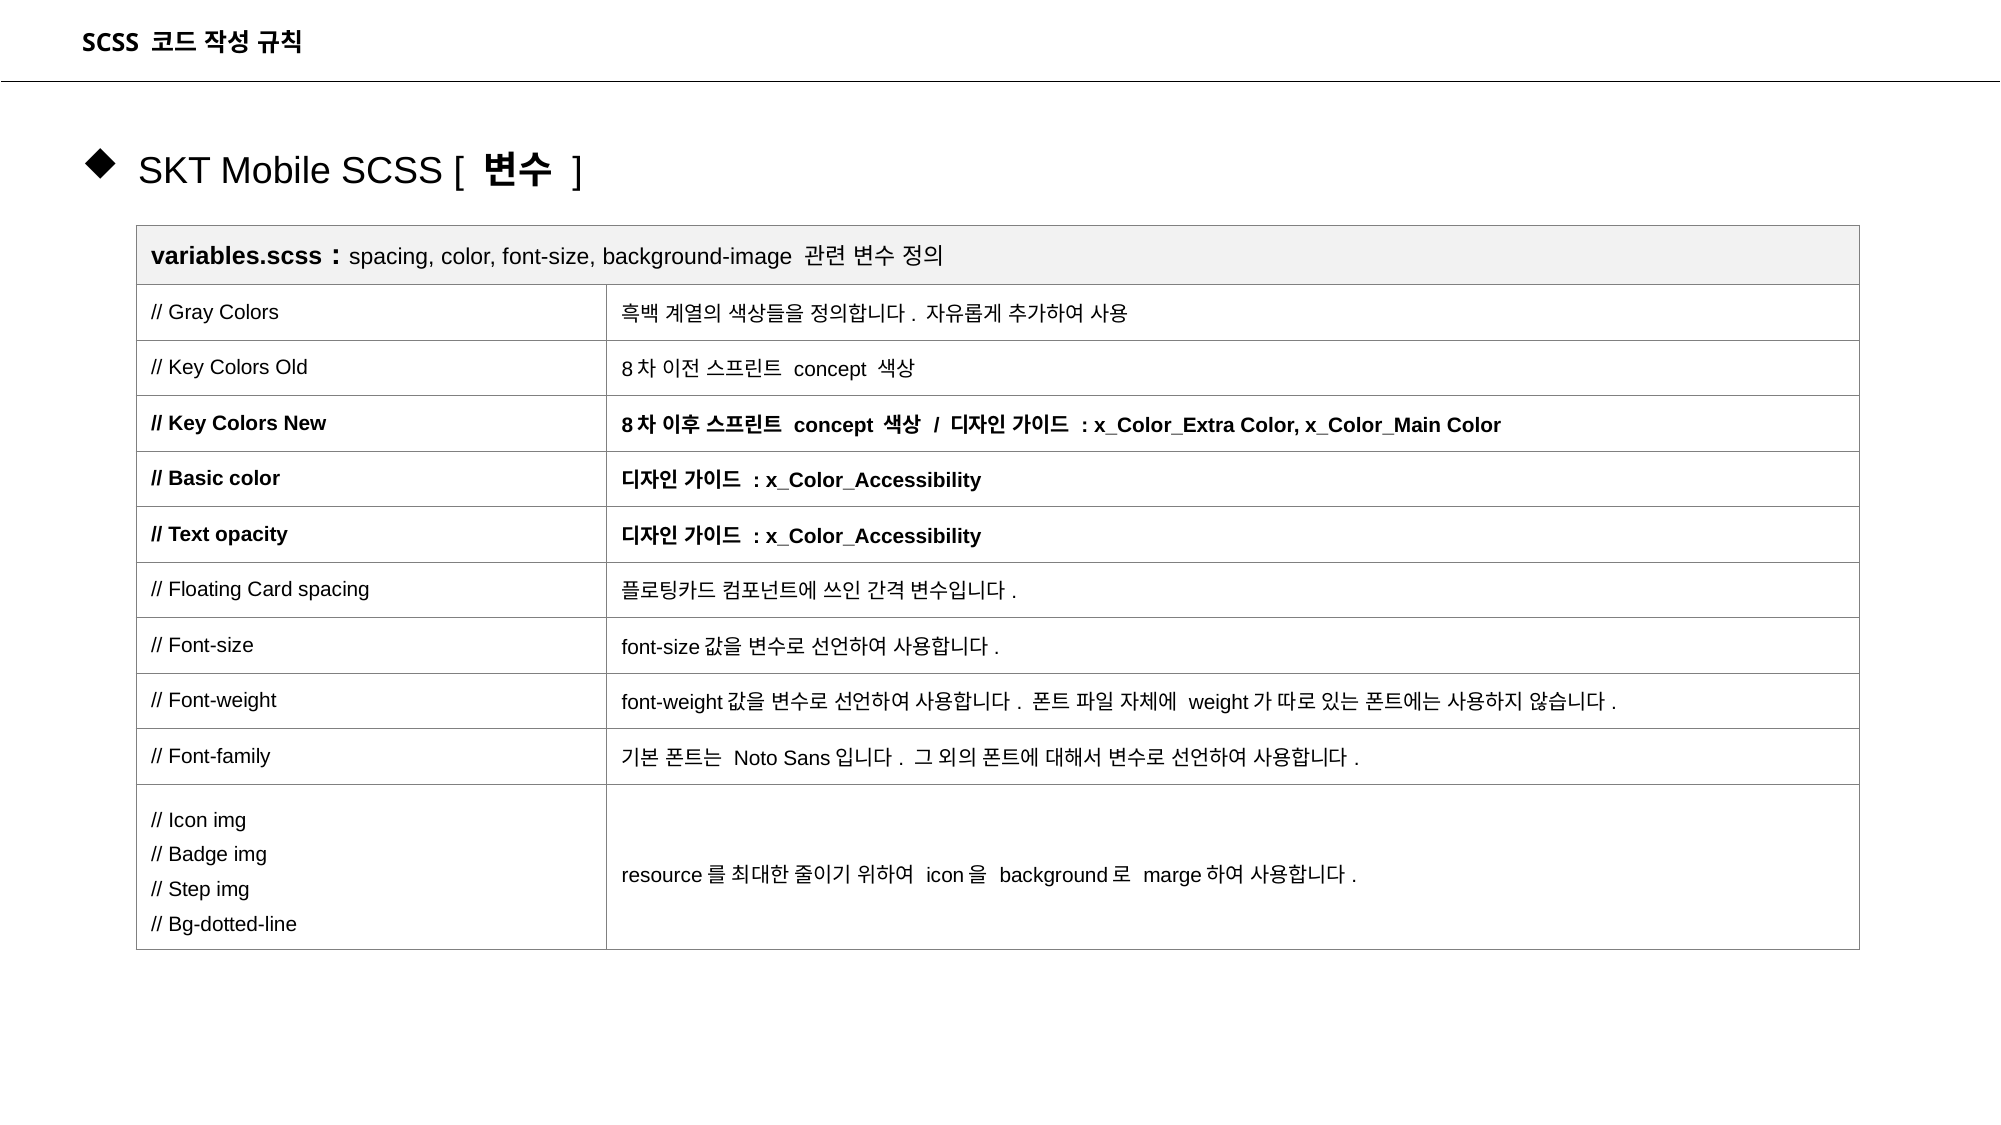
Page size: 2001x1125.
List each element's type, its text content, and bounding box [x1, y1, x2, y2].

table_cell 디자인 가이드 : x_Color_Accessibility [607, 507, 1859, 562]
table_cell // Key Colors Old [137, 341, 606, 395]
table_cell font-weight값을 변수로 선언하여 사용합니다. 폰트 파일 자체에 weight가 따로 있는 폰트에는 사용하지 않습니다. [607, 674, 1859, 728]
table_cell // Basic color [137, 452, 606, 506]
text_box SCSS 코드 작성 규칙 [67, 0, 1752, 81]
table_header variables.scss : spacing, color, font-size, background-image 관련 변수 정의 [137, 226, 1859, 284]
table_cell 기본 폰트는 Noto Sans입니다. 그 외의 폰트에 대해서 변수로 선언하여 사용합니다. [607, 729, 1859, 784]
table_cell // Font-family [137, 729, 606, 784]
table_cell // Icon img // Badge img // Step img // Bg-dotted-line [137, 785, 606, 949]
table_cell // Gray Colors [137, 285, 606, 340]
table_cell 8차 이전 스프린트 concept 색상 [607, 341, 1859, 395]
table_cell // Floating Card spacing [137, 563, 606, 617]
table_cell resource를 최대한 줄이기 위하여 icon을 background로 marge하여 사용합니다. [607, 785, 1859, 949]
table_cell // Font-weight [137, 674, 606, 728]
table_cell // Text opacity [137, 507, 606, 562]
table_cell // Font-size [137, 618, 606, 673]
text_box SCSS 코드 작성 규칙 [67, 82, 1752, 88]
text_box SKT Mobile SCSS [ 변수 ] [67, 138, 952, 199]
table_cell 디자인 가이드 : x_Color_Accessibility [607, 452, 1859, 506]
table_cell 흑백 계열의 색상들을 정의합니다. 자유롭게 추가하여 사용 [607, 285, 1859, 340]
table_cell font-size값을 변수로 선언하여 사용합니다. [607, 618, 1859, 673]
table_cell 플로팅카드 컴포넌트에 쓰인 간격 변수입니다. [607, 563, 1859, 617]
table_cell 8차 이후 스프린트 concept 색상 / 디자인 가이드 : x_Color_Extra Color, x_Color_Main Color [607, 396, 1859, 451]
table_cell // Key Colors New [137, 396, 606, 451]
